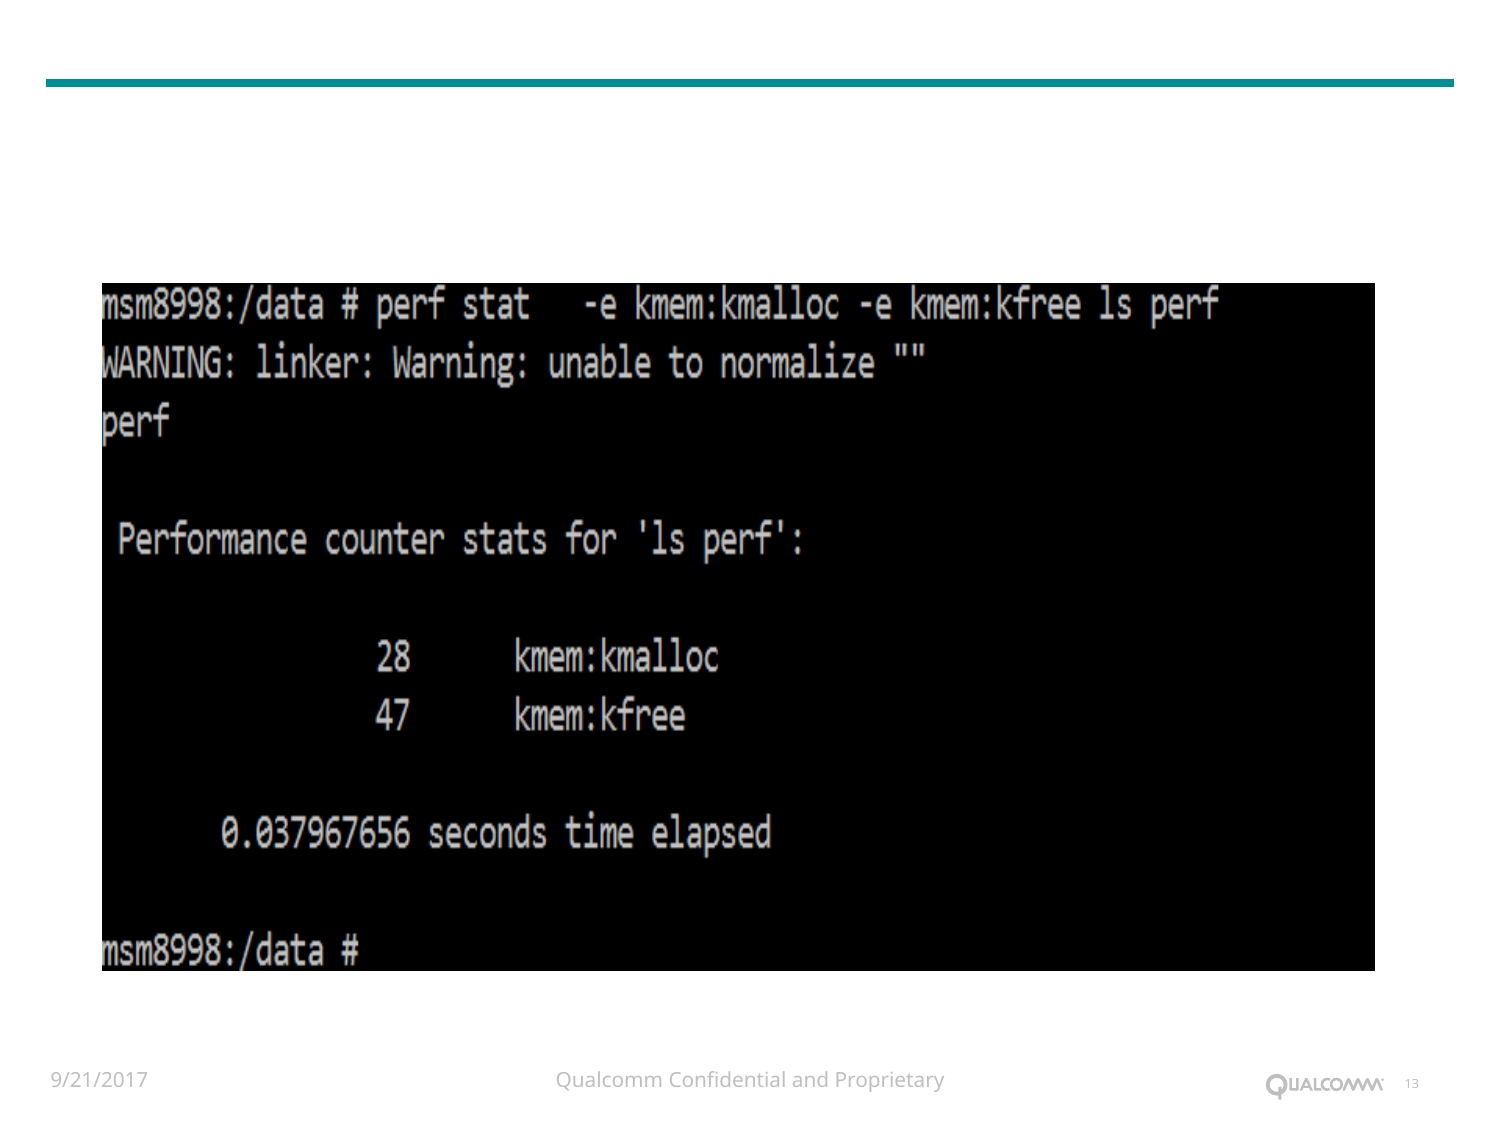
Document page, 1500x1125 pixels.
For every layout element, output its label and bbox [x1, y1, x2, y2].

list [102, 283, 1376, 972]
